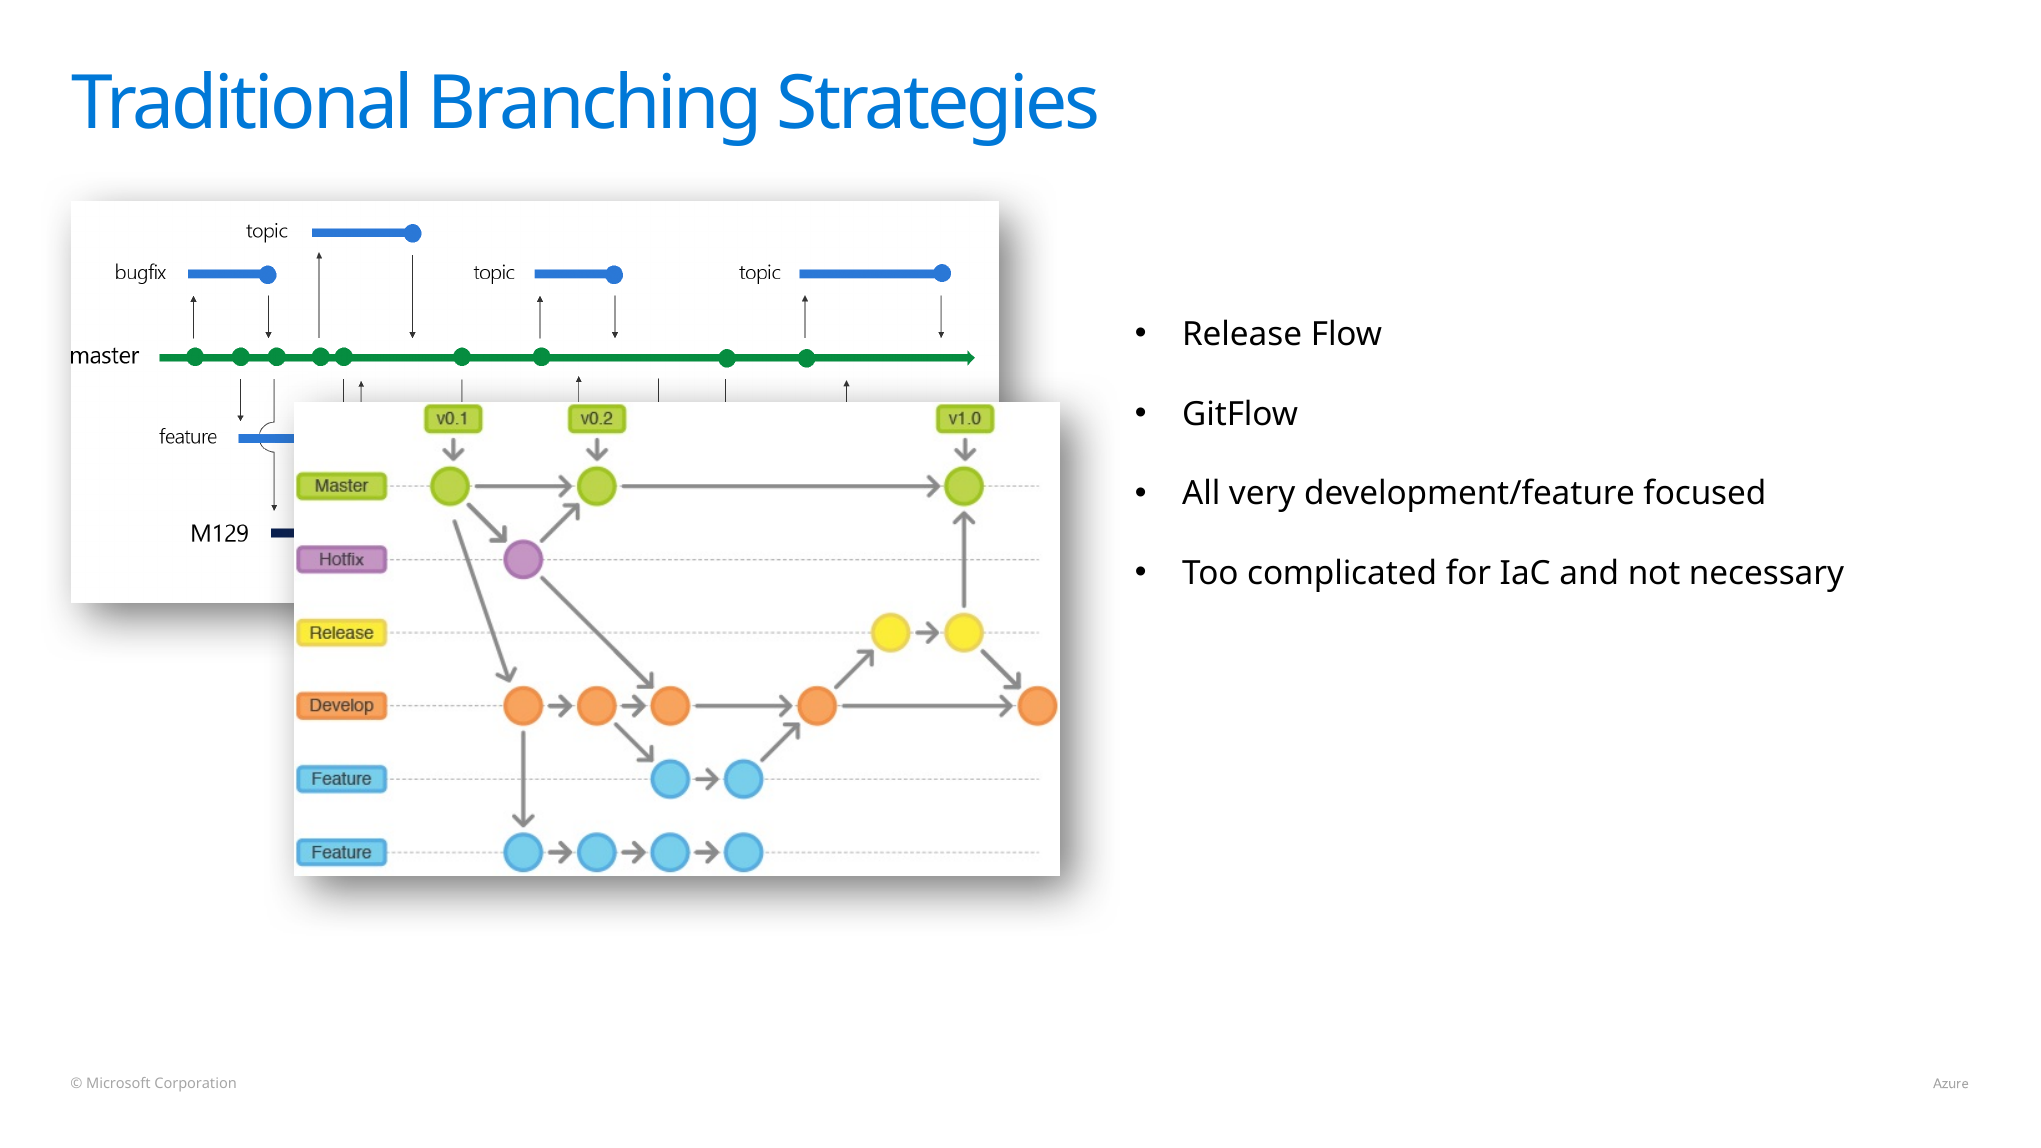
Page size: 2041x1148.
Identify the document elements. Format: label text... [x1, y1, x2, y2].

picture [71, 201, 1060, 876]
text_box Release Flow GitFlow All very development/feature focused Too complicated for IaC and not necessary [1120, 304, 1902, 599]
title Traditional Branching Strategies [71, 37, 1969, 161]
